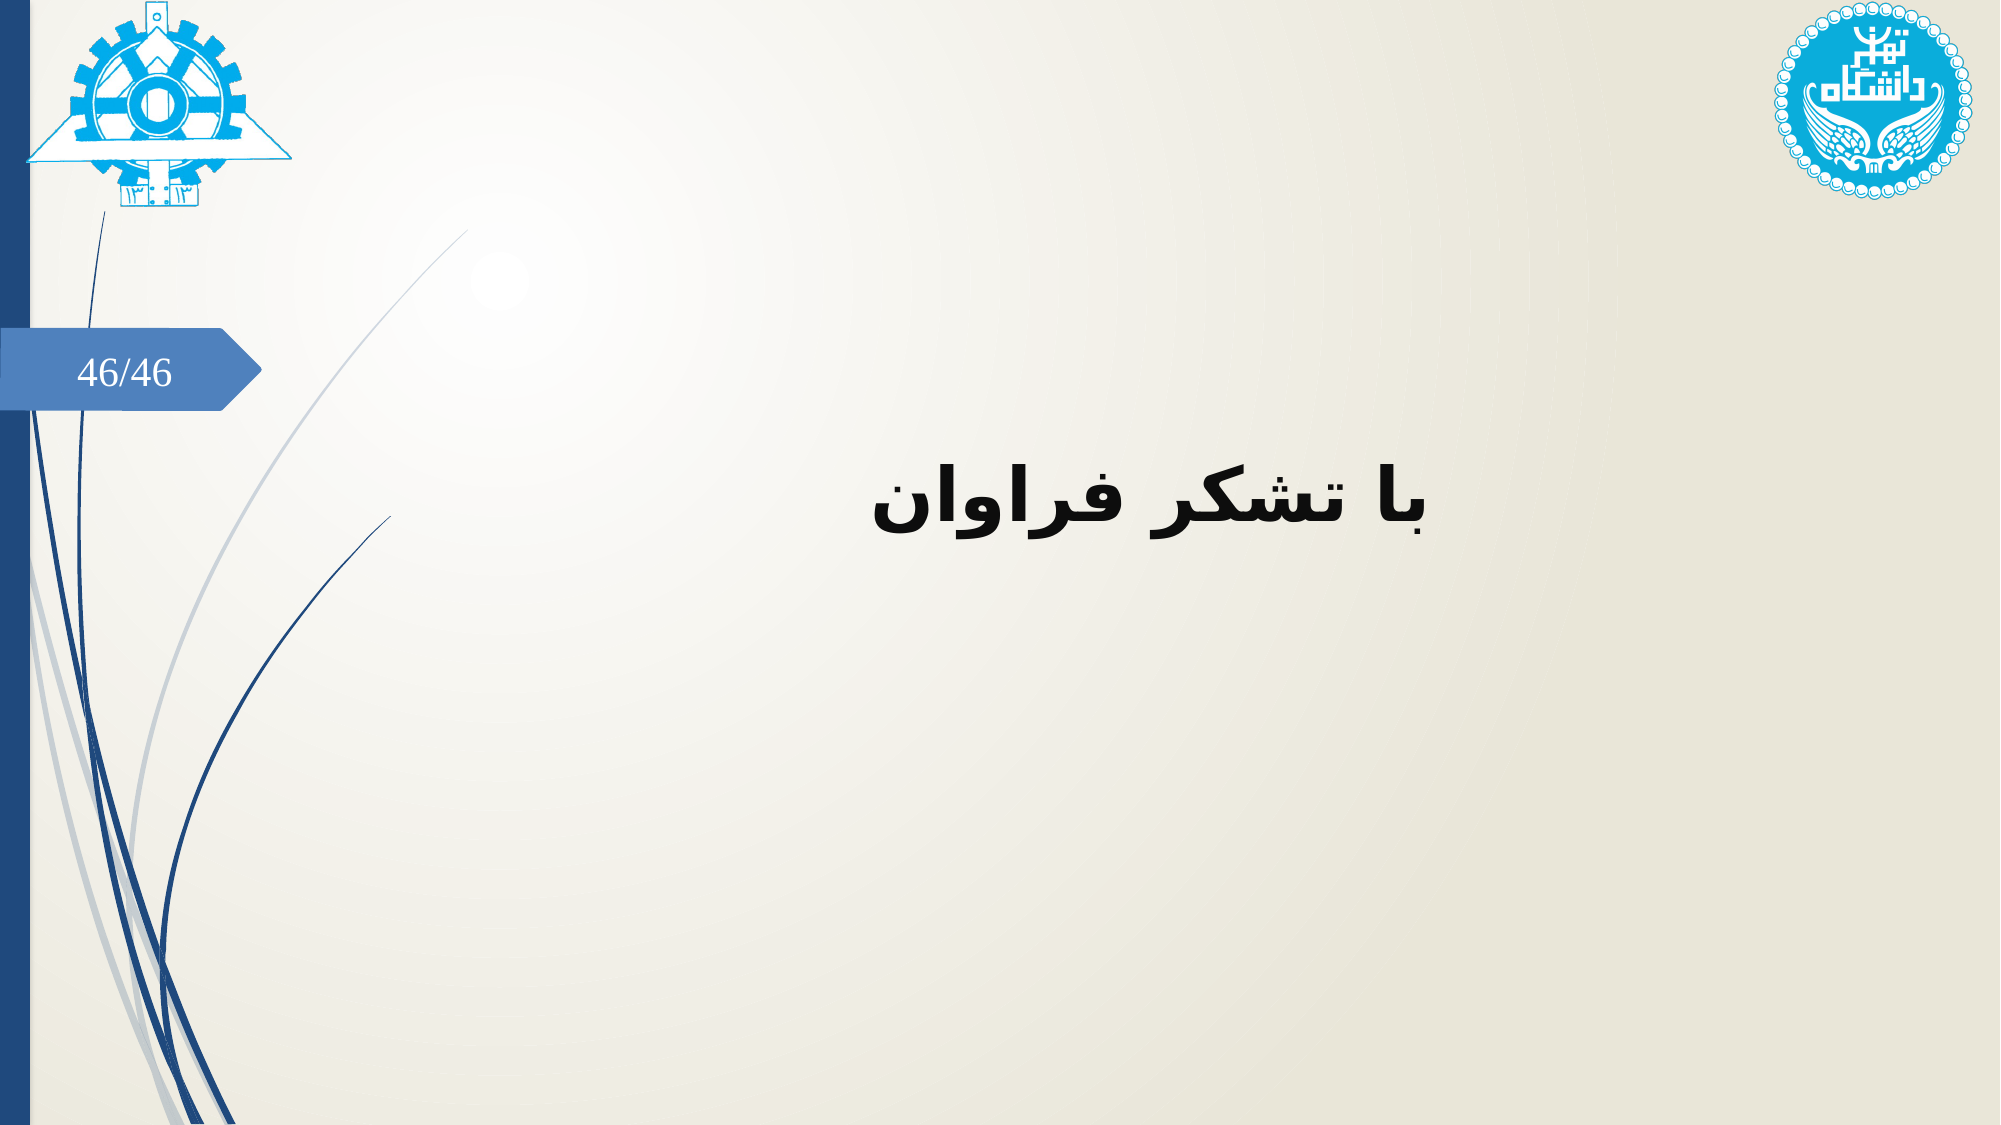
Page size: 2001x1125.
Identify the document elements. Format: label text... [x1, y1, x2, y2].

title با تشکر فراوان [406, 439, 1869, 650]
picture [23, 0, 294, 209]
picture [1772, 0, 1974, 201]
slide_number 46/46 [23, 339, 188, 400]
